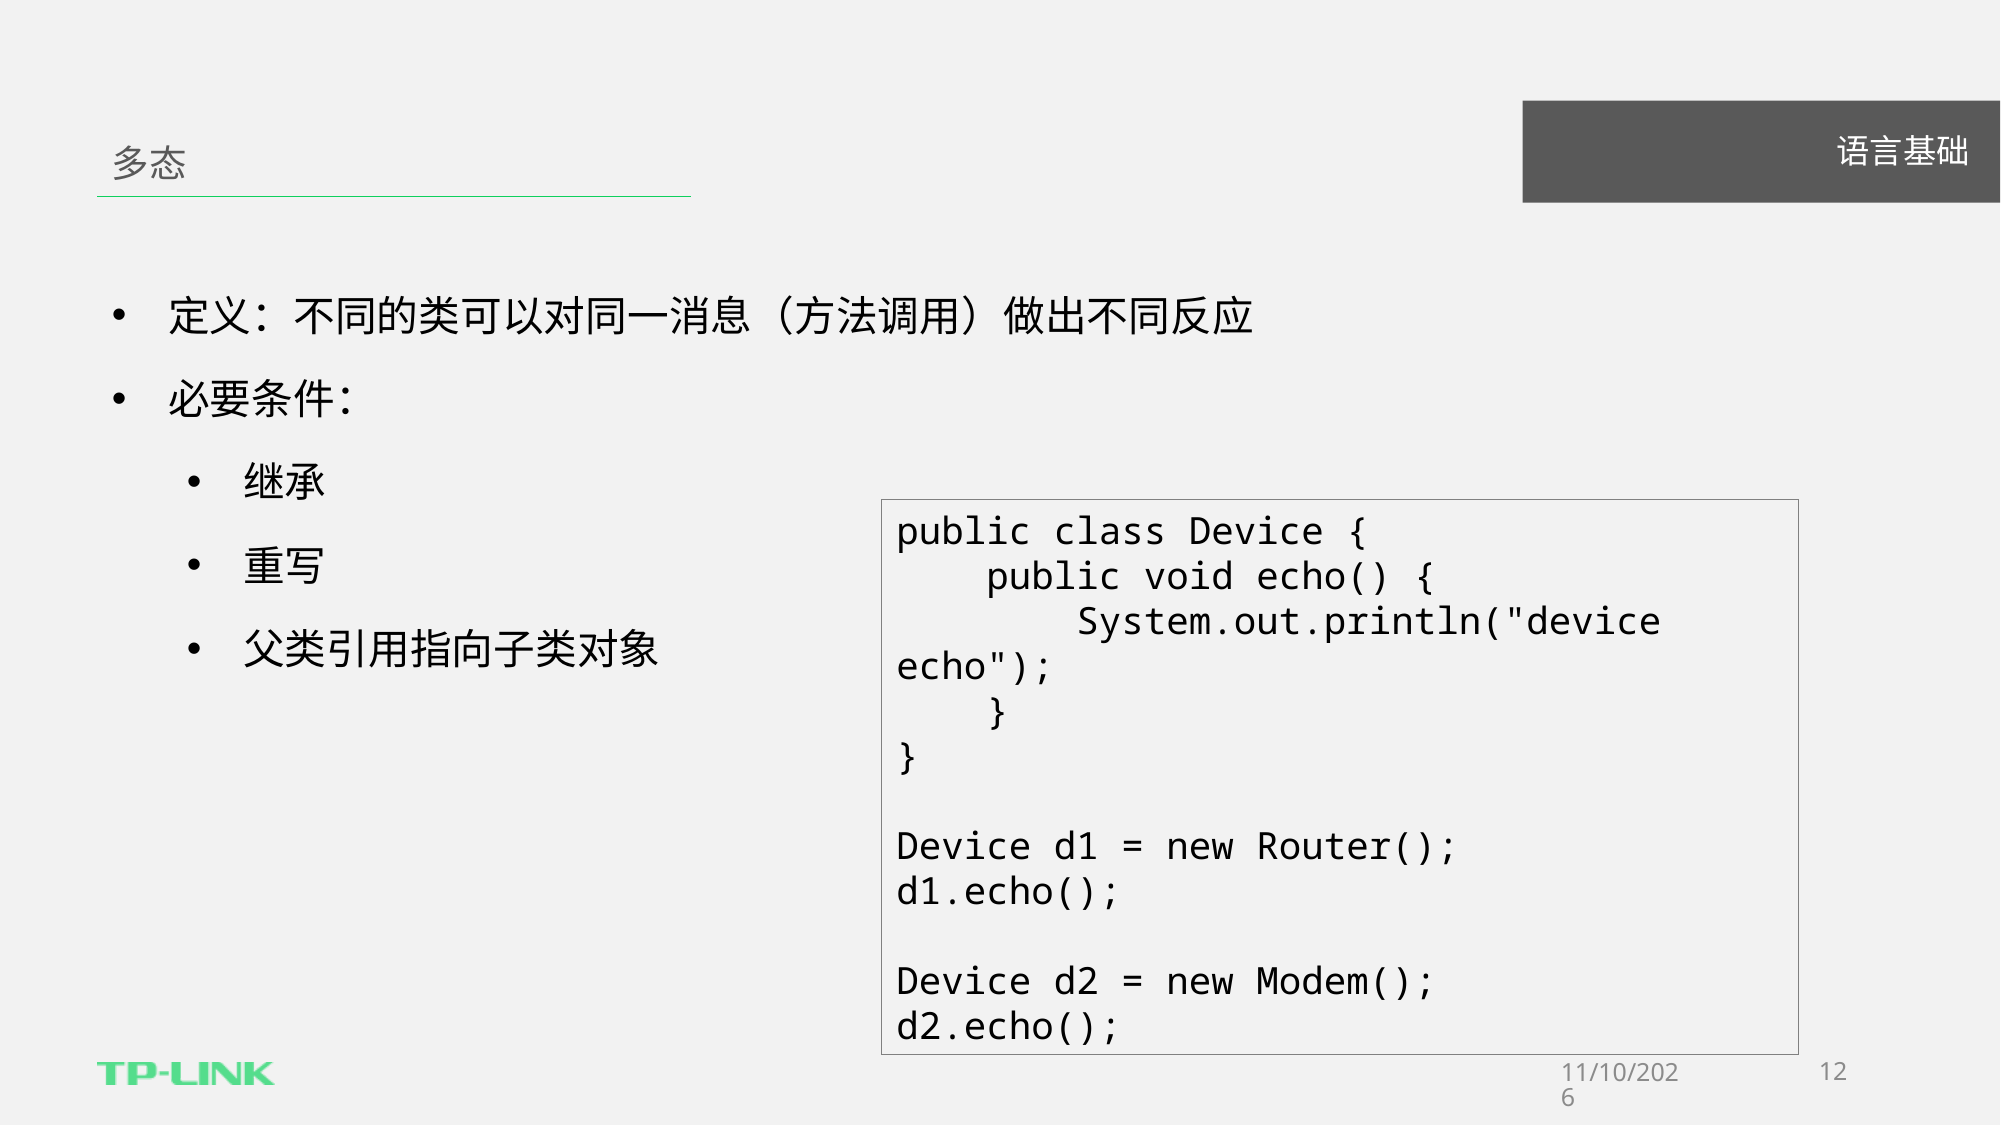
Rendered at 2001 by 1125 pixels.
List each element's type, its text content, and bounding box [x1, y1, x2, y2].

list 语言基础 [1568, 127, 1985, 181]
text_box 定义：不同的类可以对同一消息（方法调用）做出不同反应 必要条件： 继承 重写 父类引用指向子类对象 [97, 257, 1305, 954]
title 多态 [97, 138, 691, 197]
slide_number 12 [1735, 1042, 1863, 1103]
picture [97, 1062, 275, 1085]
text_box public class Device { public void echo() { System.out.println("device echo"); } } Device d1 = new Router(); d1.echo(); Device d2 = new Modem(); d2.echo(); [881, 499, 1799, 1055]
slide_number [1545, 1055, 1703, 1104]
